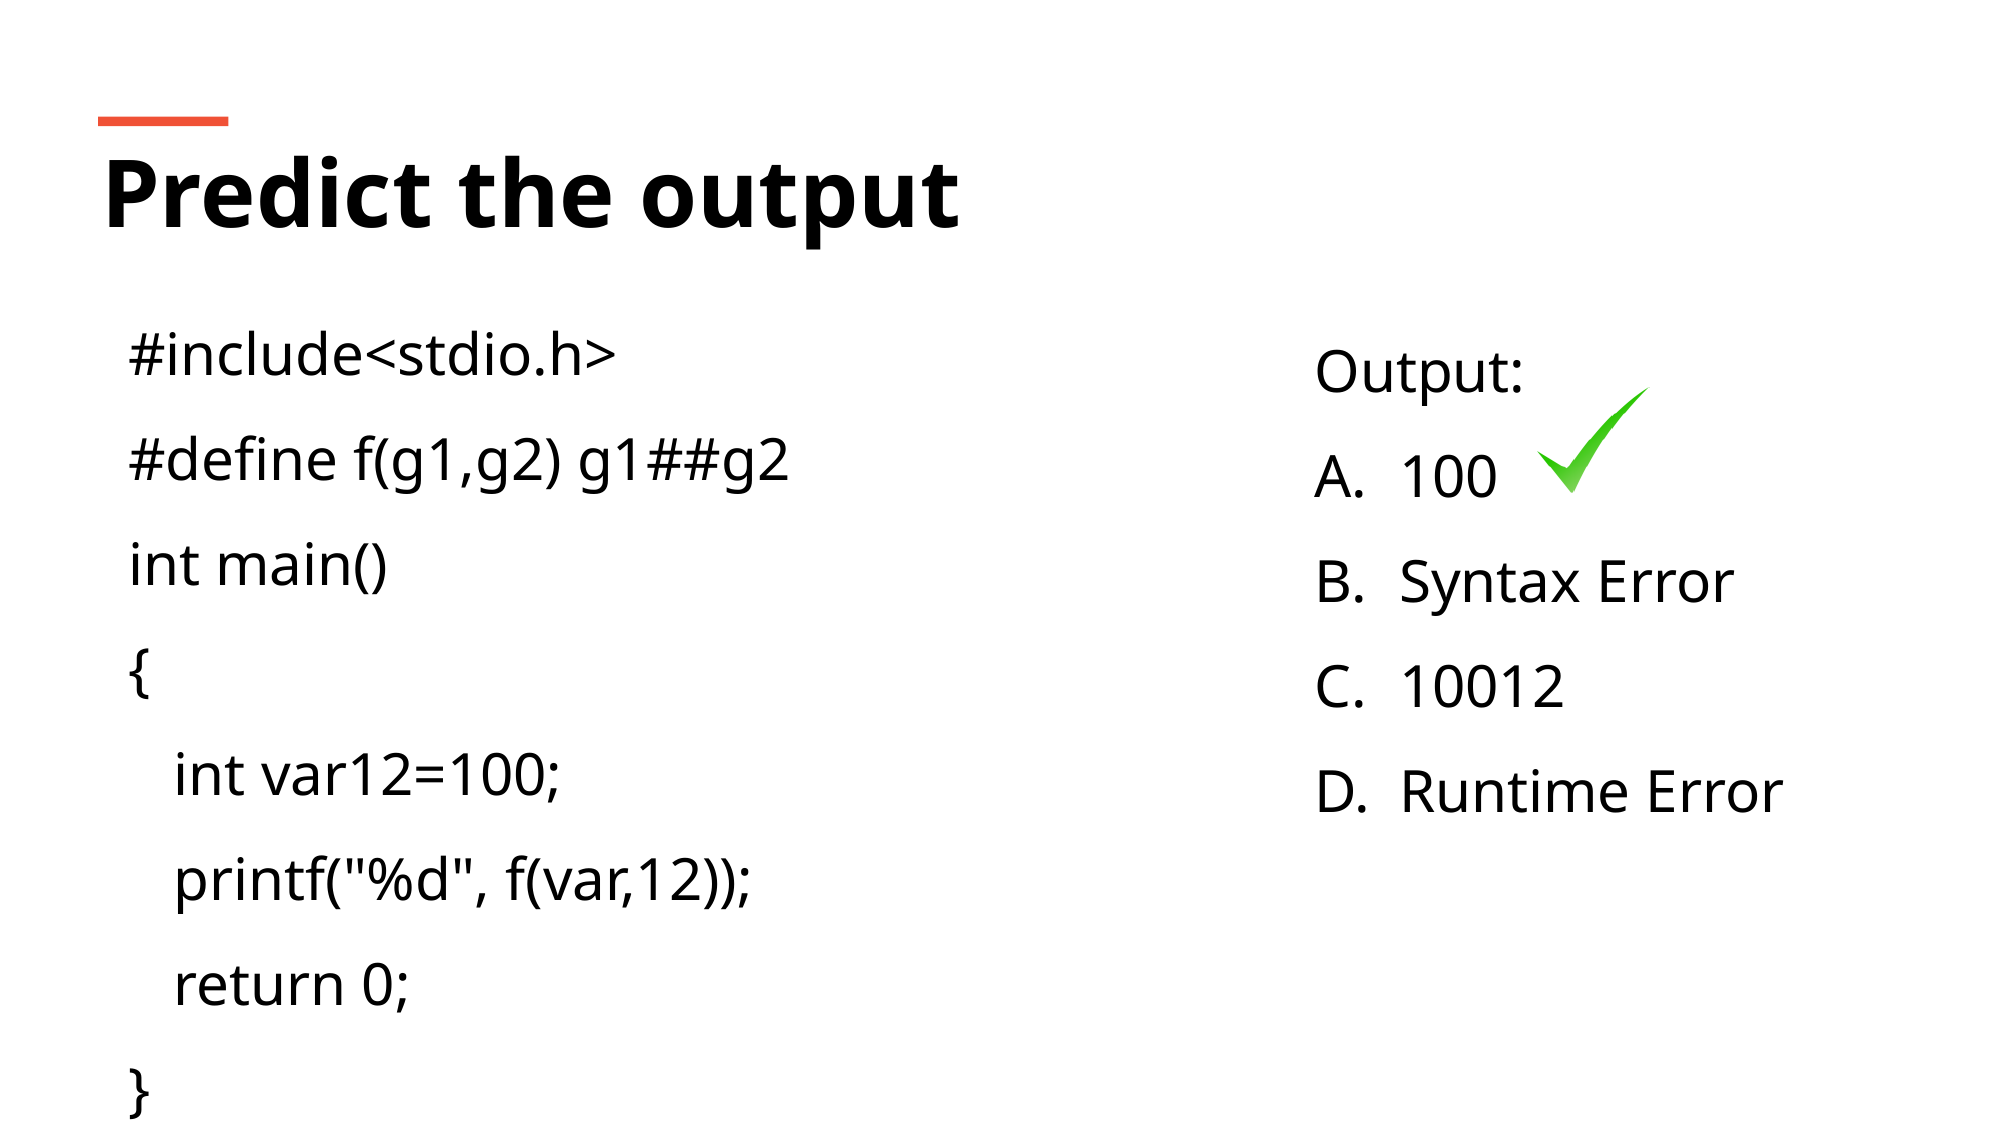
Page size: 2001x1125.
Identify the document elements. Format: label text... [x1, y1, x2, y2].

text_box Predict the output [86, 126, 1914, 254]
text_box [96, 115, 231, 128]
text_box #include<stdio.h> #define f(g1,g2) g1##g2 int main() { int var12=100; printf("%d", f(var,12)); return 0; } [113, 274, 1850, 1125]
text_box Output: 100 Syntax Error 10012 Runtime Error [1299, 292, 1913, 832]
picture [1537, 387, 1651, 494]
